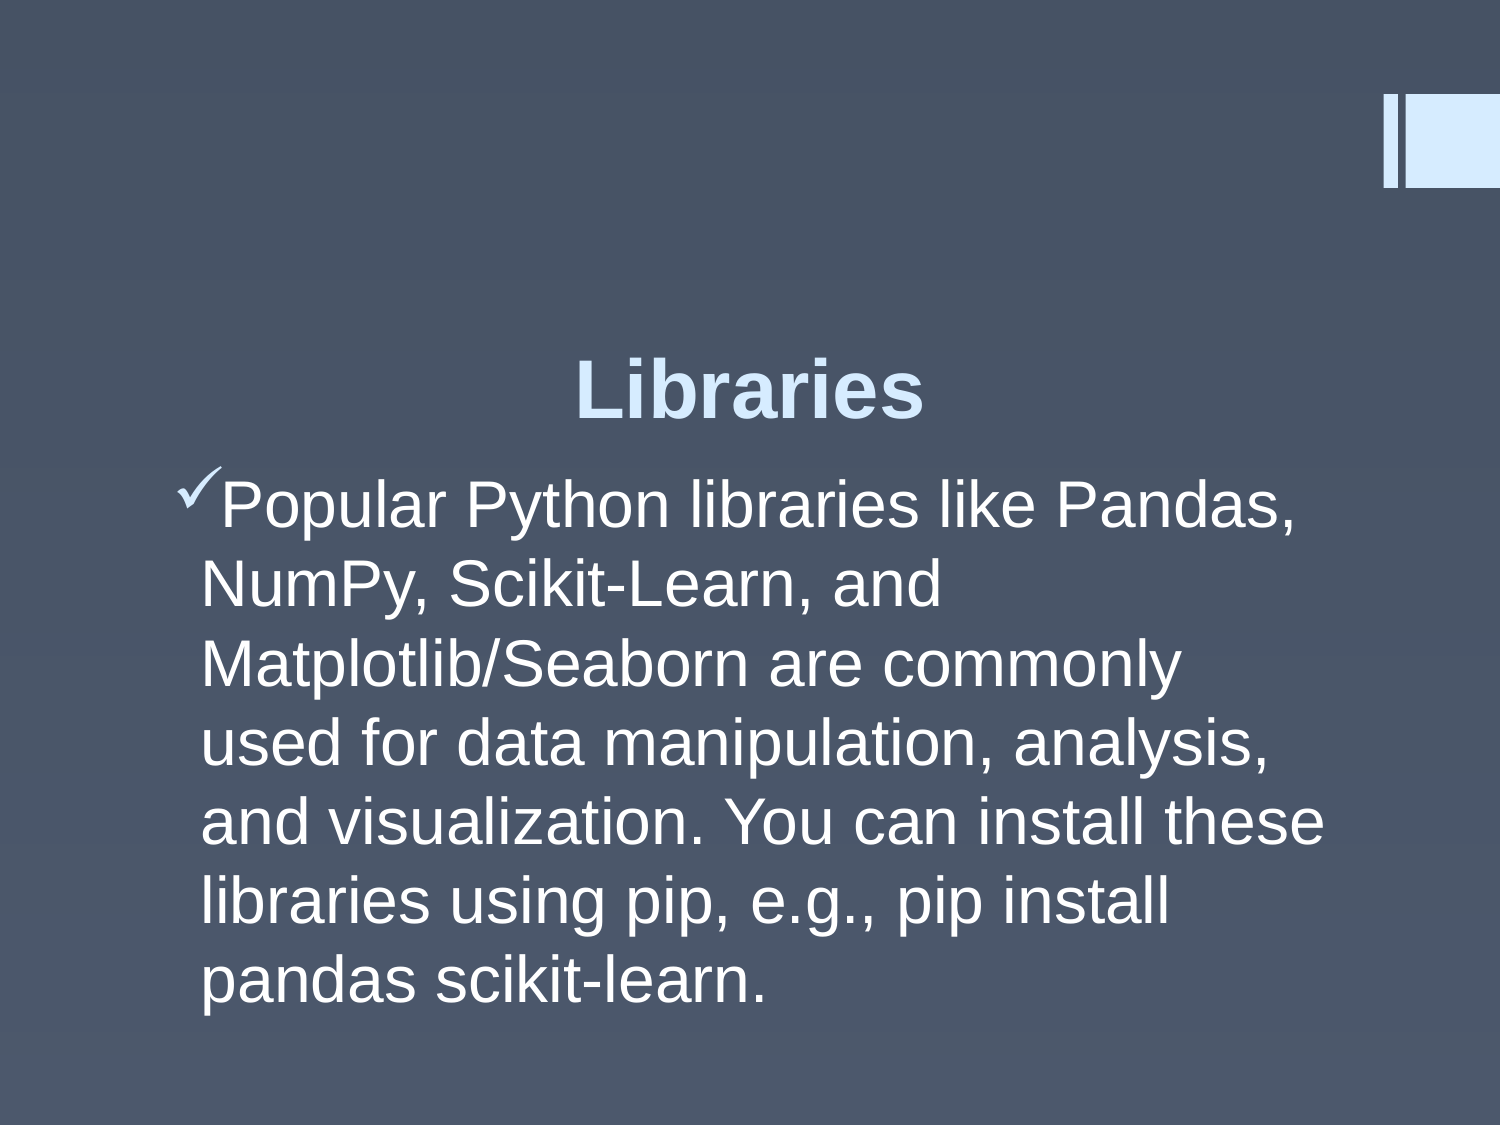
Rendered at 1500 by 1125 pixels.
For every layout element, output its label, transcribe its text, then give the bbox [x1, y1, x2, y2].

title Libraries [150, 253, 1350, 443]
list Popular Python libraries like Pandas, NumPy, Scikit-Learn, and Matplotlib/Seaborn are commonly used for data manipulation, analysis, and visualization. You can install these libraries using pip, e.g., pip install pandas scikit-learn. [150, 454, 1350, 1035]
